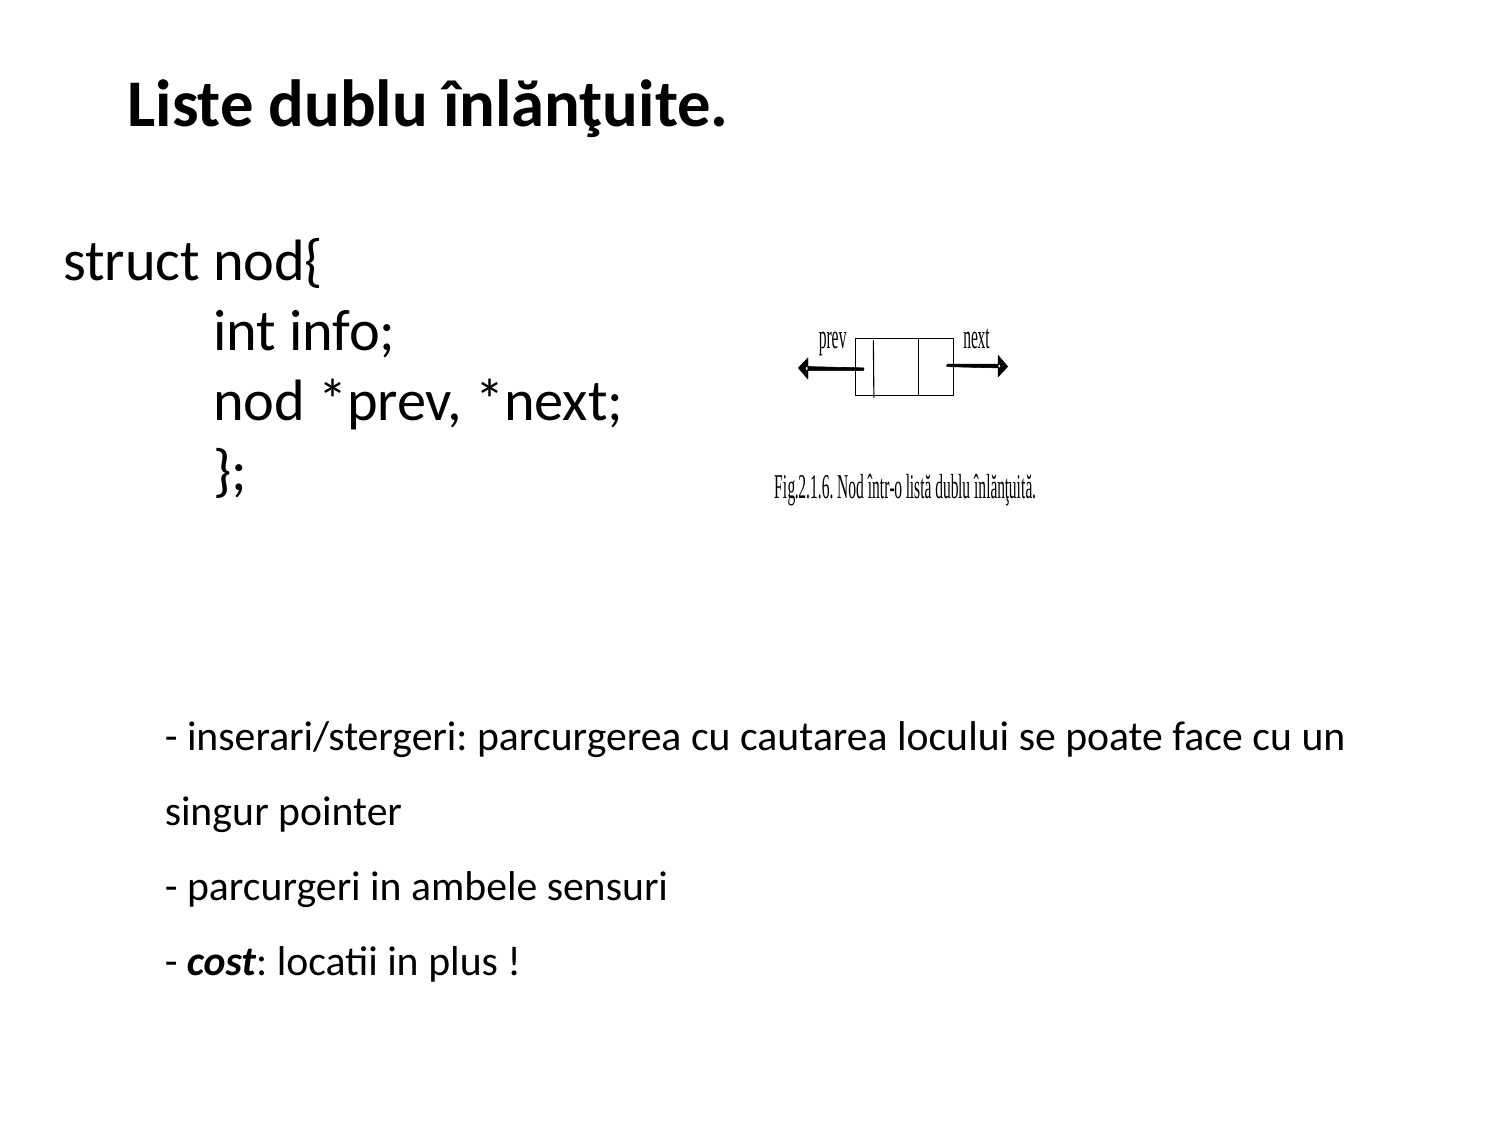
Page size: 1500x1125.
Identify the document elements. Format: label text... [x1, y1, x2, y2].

text_box struct nod{ int info; nod *prev, *next; }; [48, 214, 666, 569]
picture [671, 284, 1459, 558]
text_box Liste dublu înlănţuite. [112, 50, 1387, 149]
text_box - inserari/stergeri: parcurgerea cu cautarea locului se poate face cu un singur pointer - parcurgeri in ambele sensuri - cost: locatii in plus ! [149, 676, 1412, 989]
